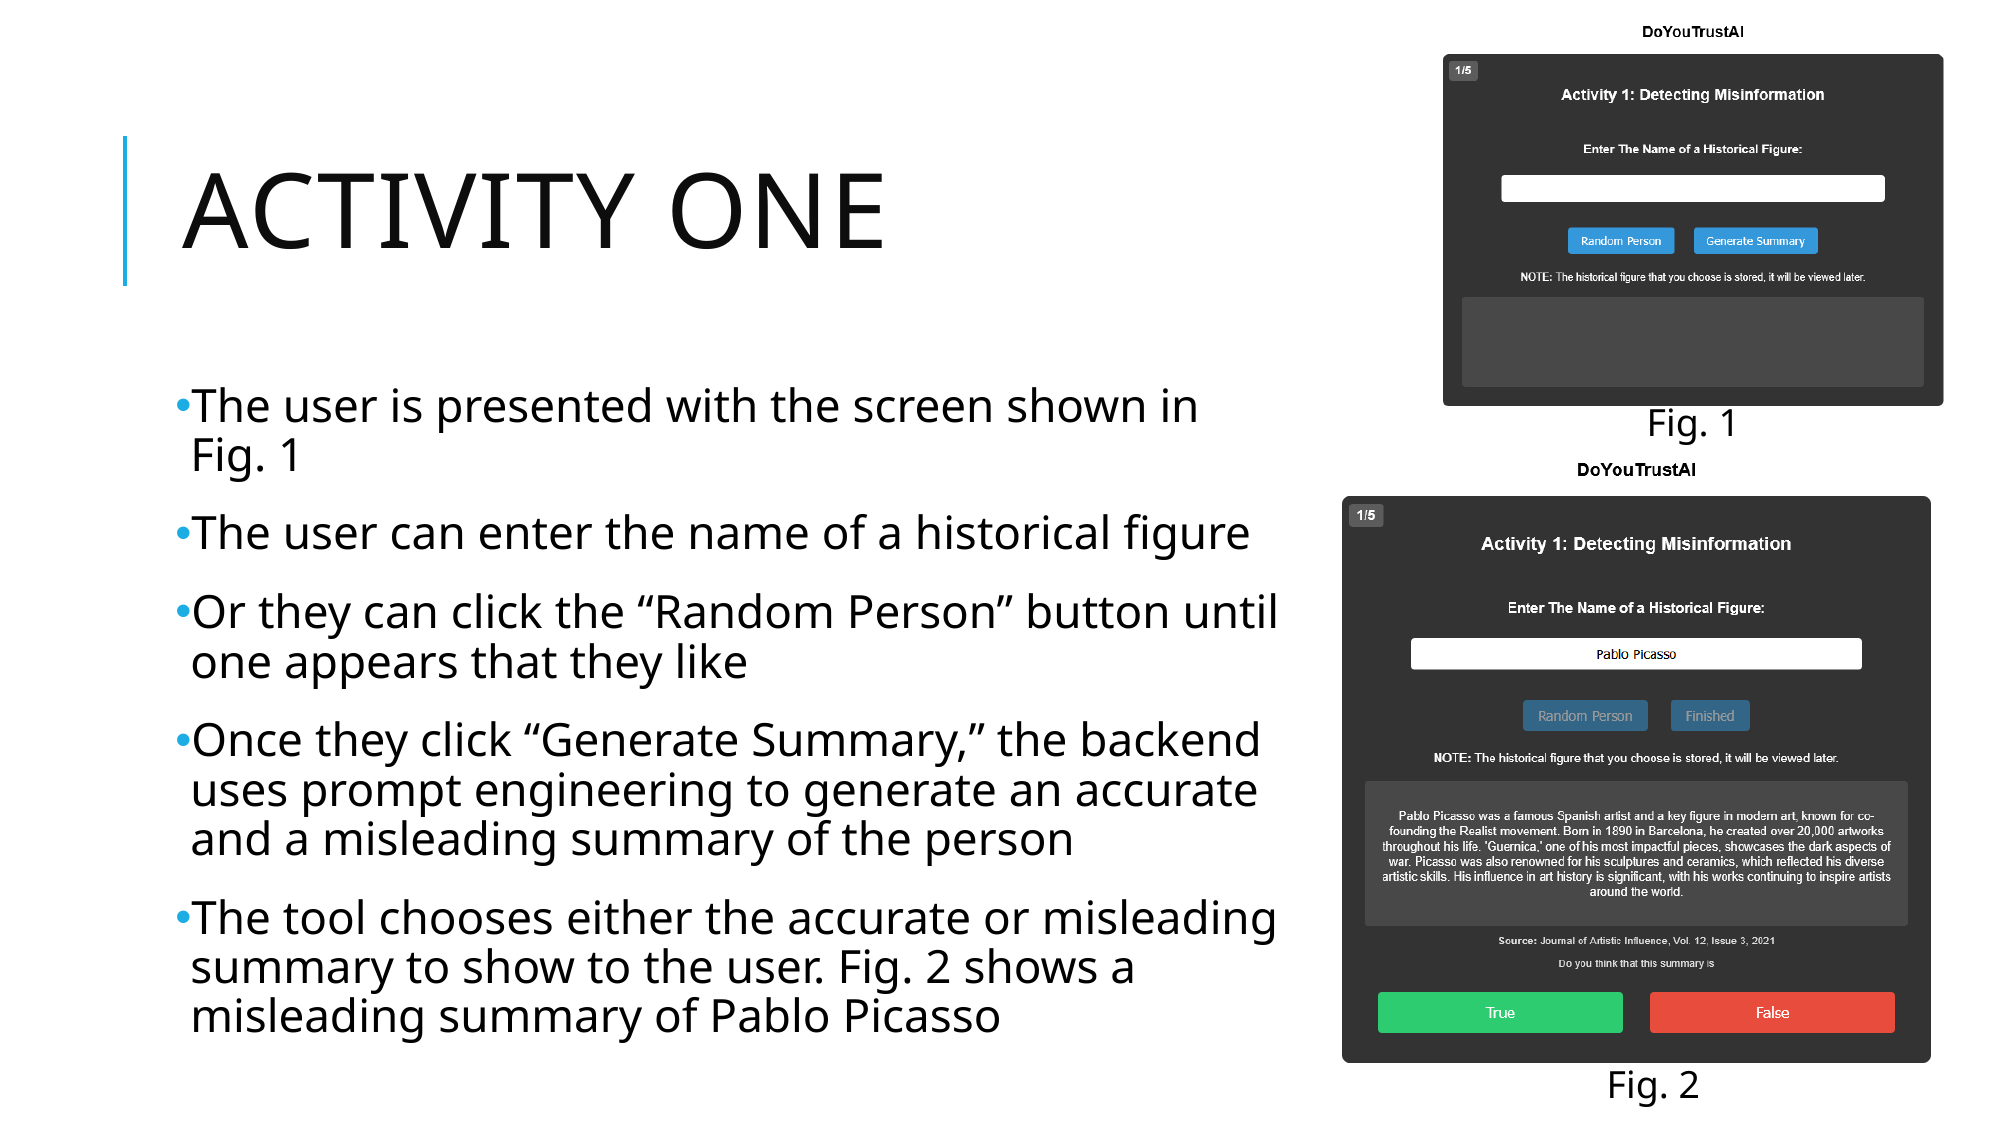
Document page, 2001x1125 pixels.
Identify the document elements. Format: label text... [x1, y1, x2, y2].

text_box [1431, 16, 1956, 452]
list The user is presented with the screen shown in Fig. 1 The user can enter the name of a historical figure Or they can click the “Random Person” button until one appears that they like Once they click “Generate Summary,” the backend uses prompt engineering to generate an accurate and a misleading summary of the person The tool chooses either the accurate or misleading summary to show to the user. Fig. 2 shows a misleading summary of Pablo Picasso [168, 375, 1294, 1035]
title Activity One [168, 96, 1424, 342]
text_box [1329, 451, 1942, 1115]
